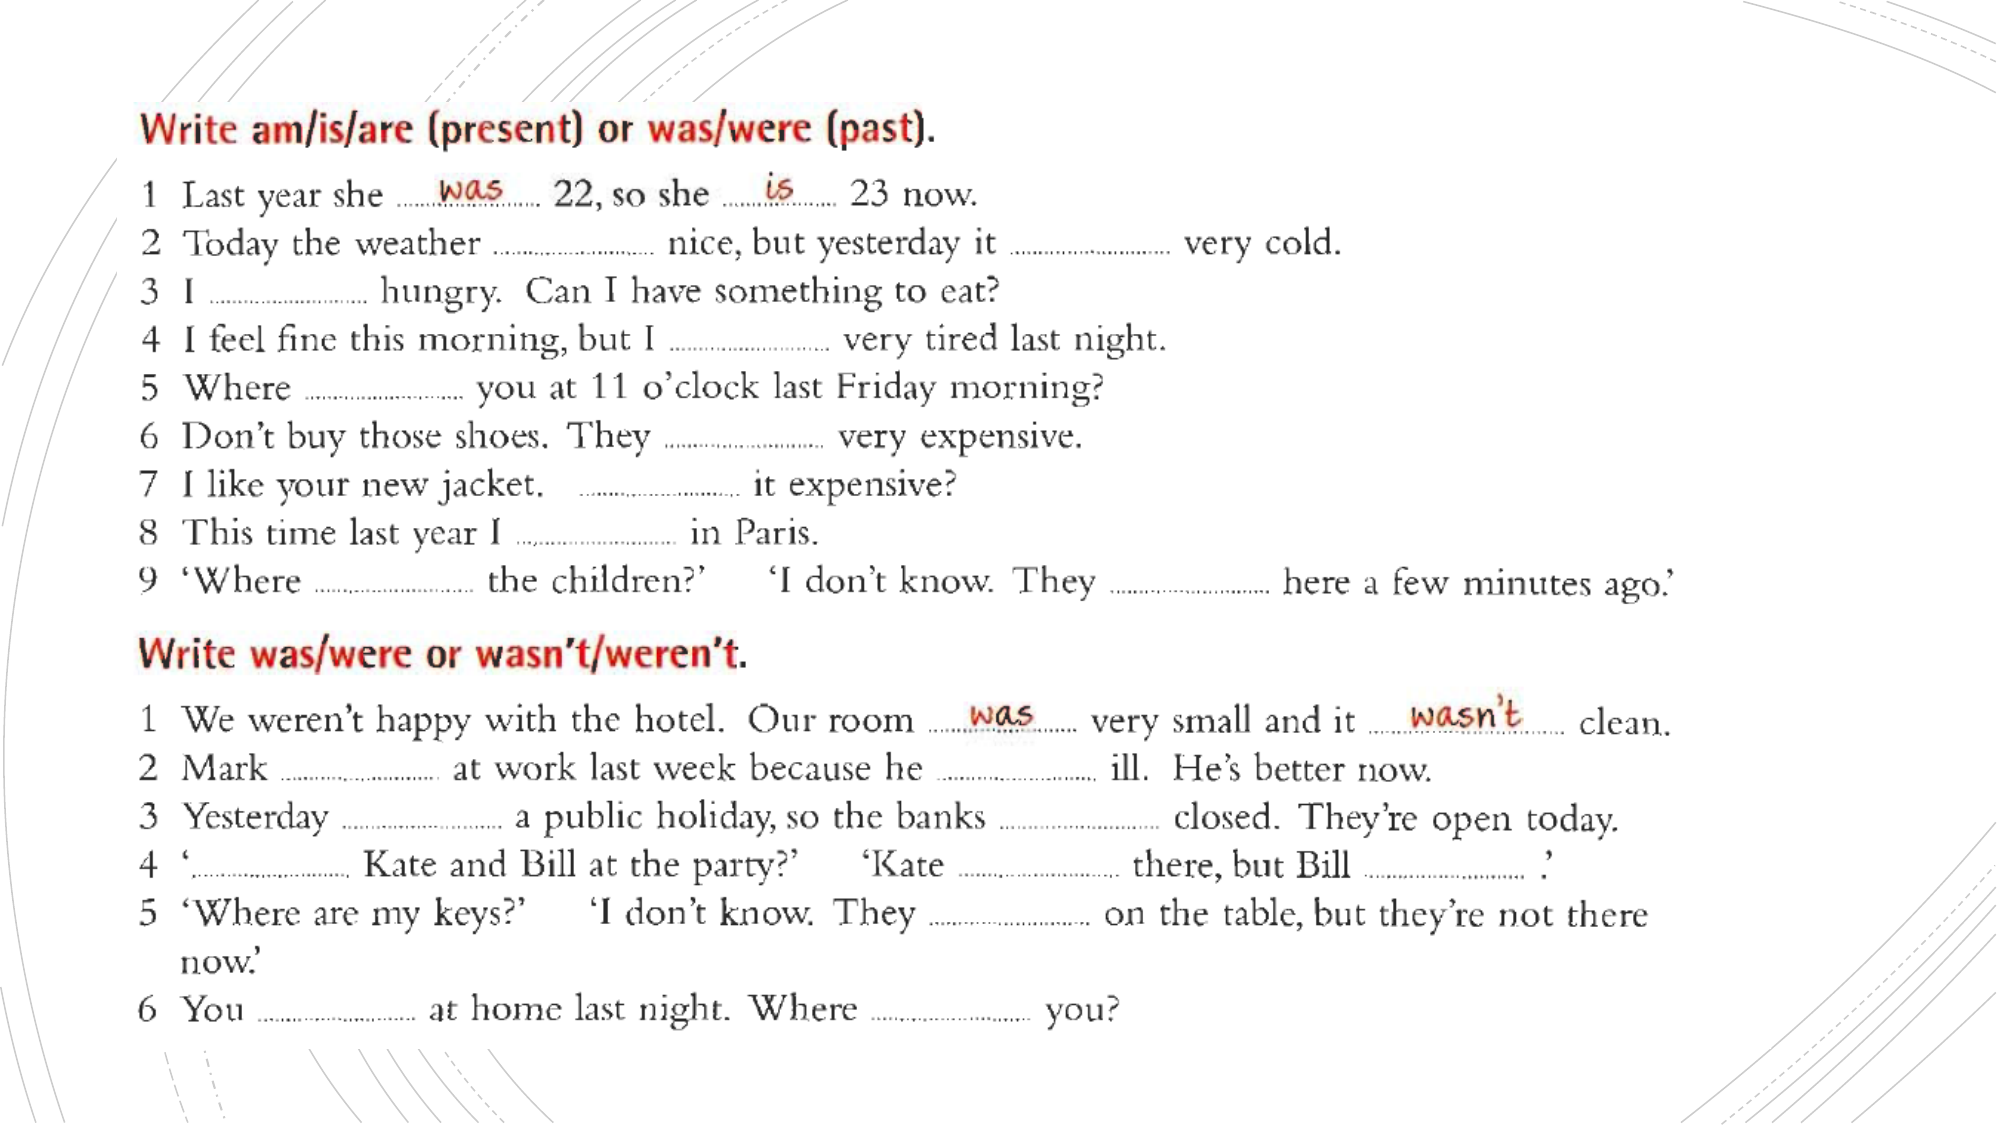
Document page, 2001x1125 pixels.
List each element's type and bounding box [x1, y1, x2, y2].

list [116, 102, 1772, 1049]
